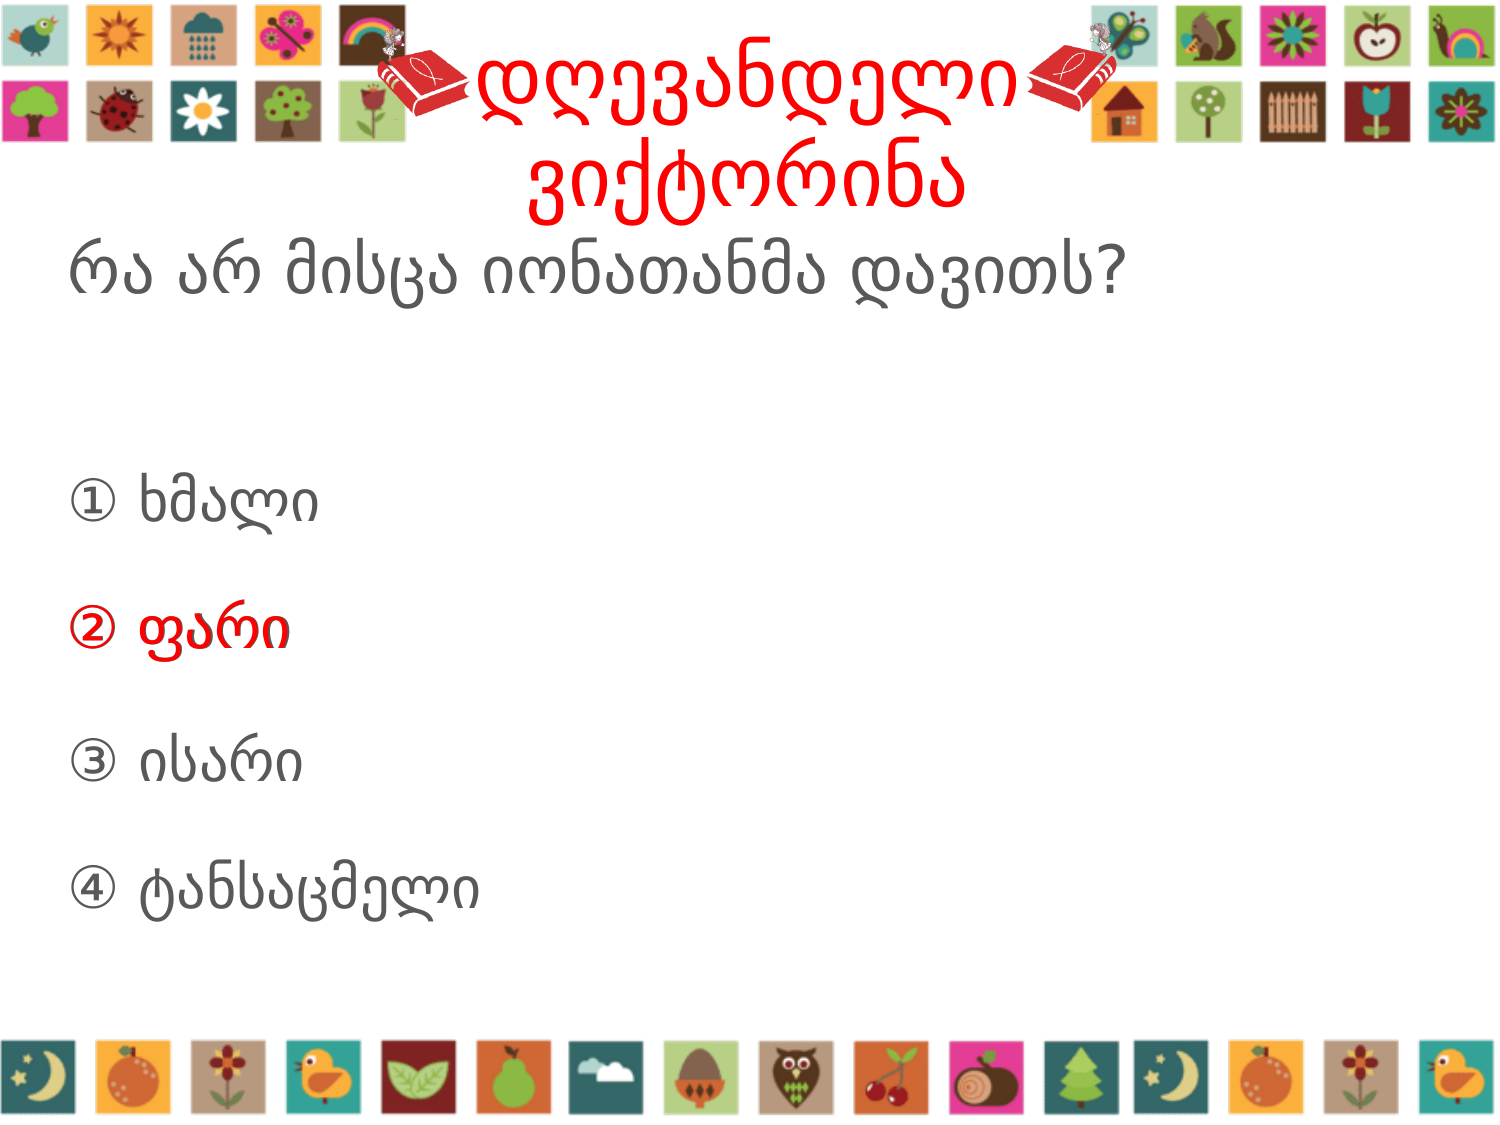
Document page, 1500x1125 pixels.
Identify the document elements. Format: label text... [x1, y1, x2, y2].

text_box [0, 1028, 1500, 1118]
text_box რა არ მისცა იონათანმა დავითს? [53, 219, 1436, 315]
text_box დღევანდელი ვიქტორინა [414, 16, 1080, 219]
text_box ① ხმალი [53, 456, 1436, 541]
text_box ② ფარი [51, 582, 1481, 668]
picture [995, 3, 1500, 150]
text_box ④ ტანსაცმელი [53, 842, 1483, 928]
text_box ③ ისარი [53, 716, 1483, 801]
picture [0, 3, 502, 150]
